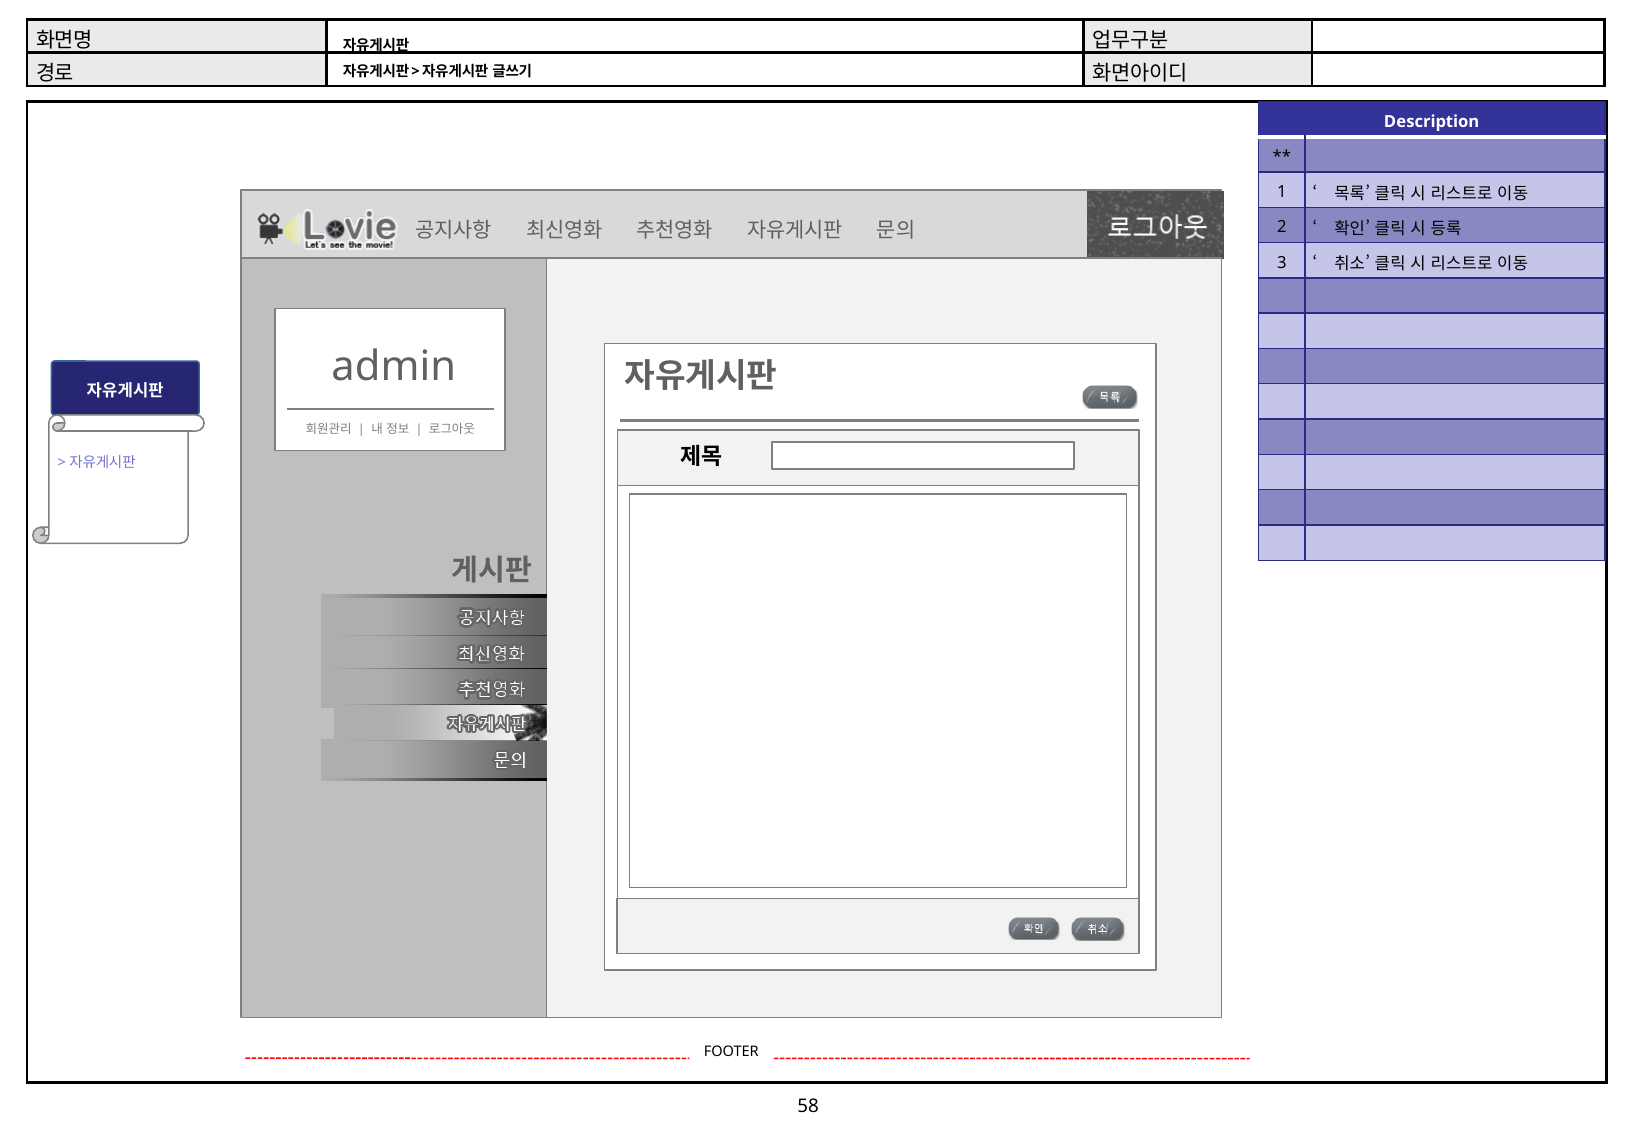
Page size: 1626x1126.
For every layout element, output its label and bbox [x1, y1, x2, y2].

table_cell [1259, 139, 1304, 171]
table_cell [1259, 173, 1304, 207]
picture [1082, 385, 1139, 410]
picture [1087, 191, 1224, 259]
table_cell [1259, 384, 1304, 418]
table_cell [1259, 349, 1304, 383]
table_cell [1259, 420, 1304, 454]
picture [320, 594, 547, 781]
table_cell [1306, 139, 1604, 171]
table_cell [1259, 279, 1304, 312]
table_cell [1259, 490, 1304, 524]
table_cell [1306, 455, 1604, 489]
table_cell [1306, 490, 1604, 524]
table_cell [1306, 208, 1604, 242]
table_cell [1259, 208, 1304, 242]
table_cell [1306, 314, 1604, 348]
table_cell [1306, 526, 1604, 560]
table_cell [1306, 243, 1604, 277]
table_cell [1259, 243, 1304, 277]
table_header [1259, 102, 1604, 135]
table_cell [1306, 349, 1604, 383]
picture [1071, 917, 1125, 941]
table_cell [1259, 455, 1304, 489]
title [328, 19, 1085, 87]
table_cell [1306, 279, 1604, 312]
table_cell [1306, 173, 1604, 207]
text_box [241, 189, 1222, 1018]
table_cell [1259, 314, 1304, 348]
table_cell [1306, 420, 1604, 454]
table_cell [1259, 526, 1304, 560]
picture [255, 208, 402, 251]
table_cell [1306, 384, 1604, 418]
picture [1008, 917, 1060, 941]
text_box [32, 361, 205, 544]
